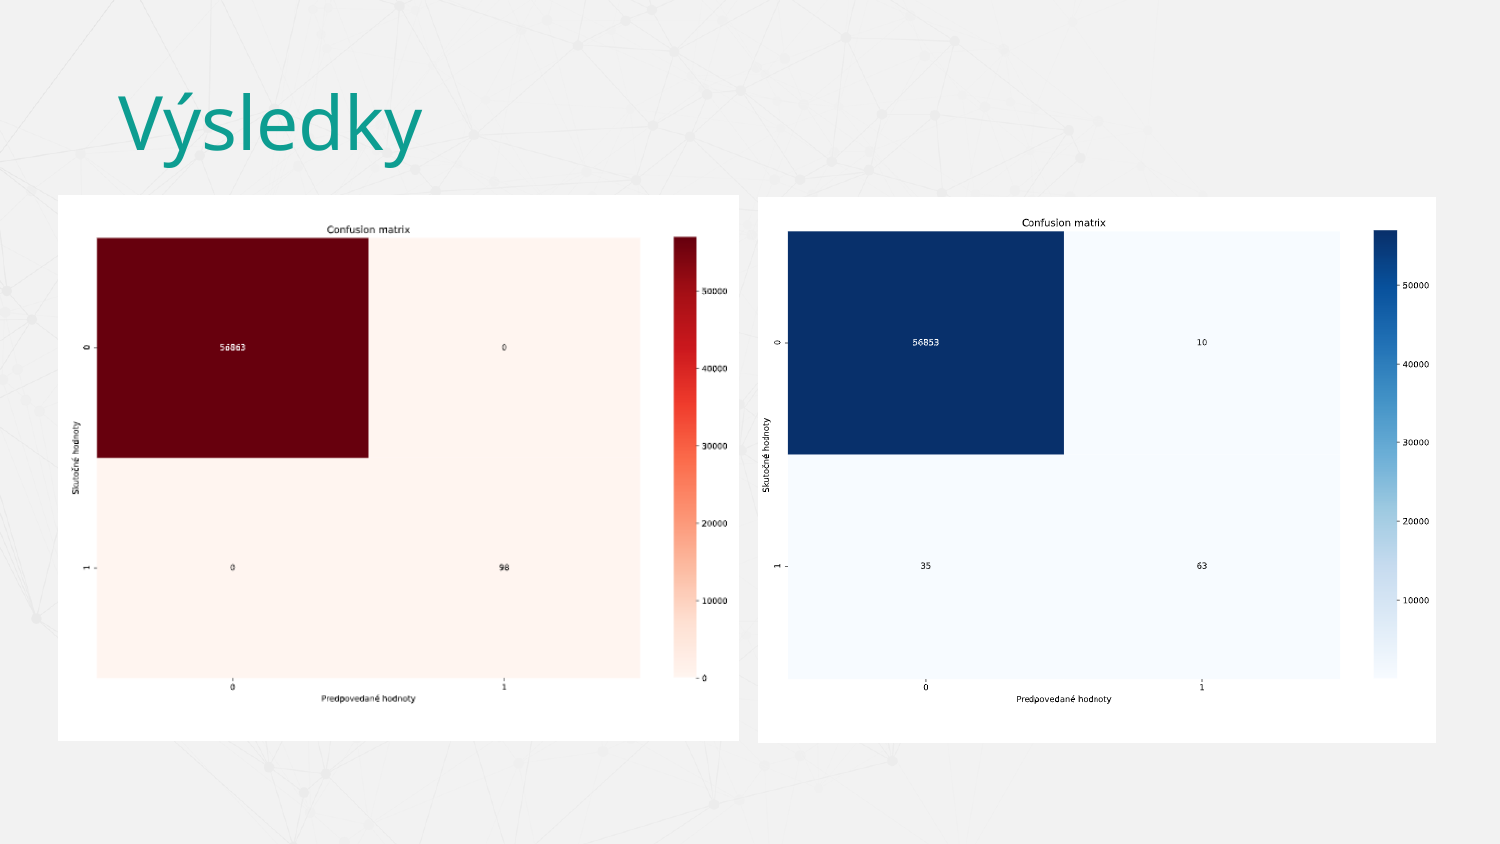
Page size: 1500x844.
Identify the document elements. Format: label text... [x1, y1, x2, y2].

picture [0, 0, 1436, 844]
title Výsledky [103, 44, 1397, 208]
